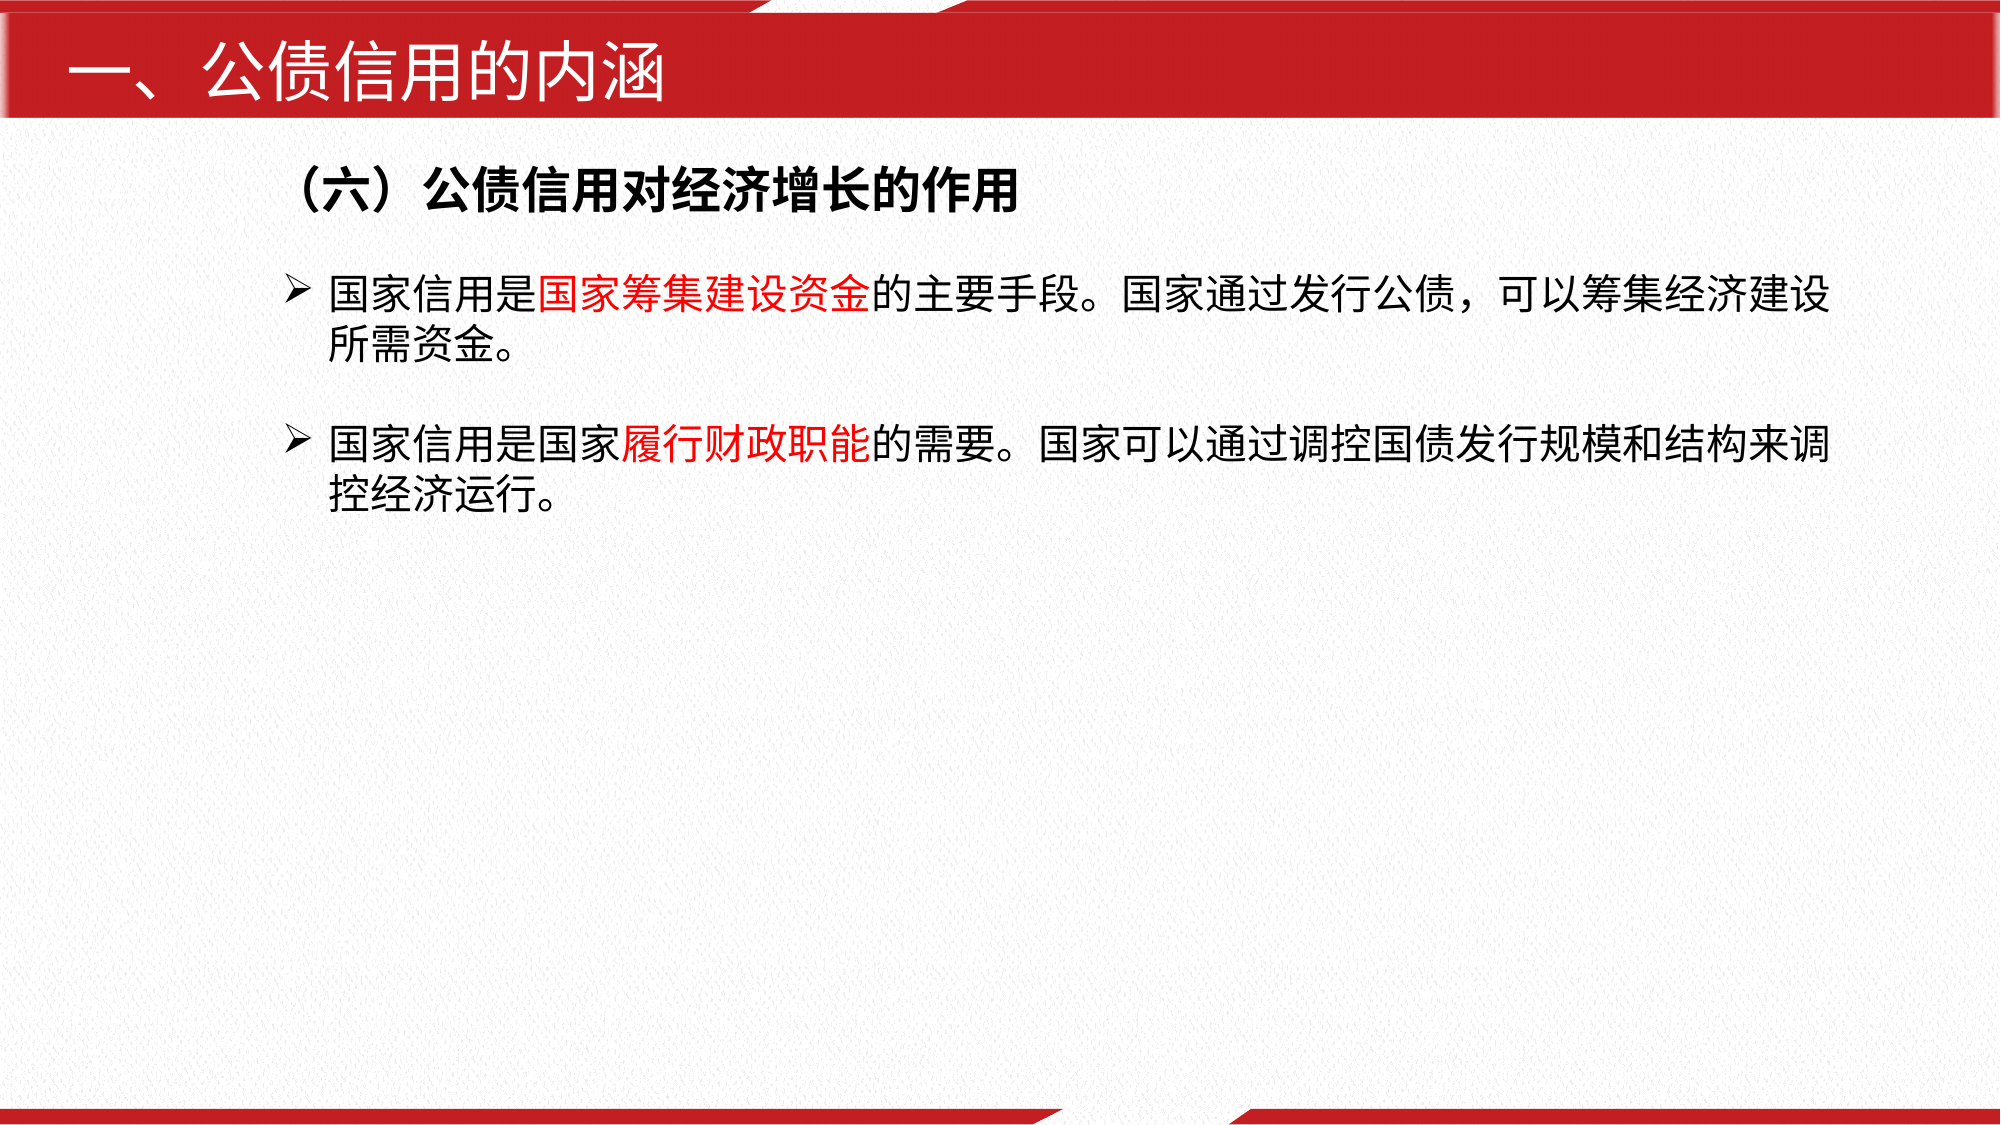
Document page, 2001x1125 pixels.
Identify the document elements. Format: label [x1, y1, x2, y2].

picture [0, 12, 2000, 118]
text_box [0, 118, 2000, 1125]
text_box [0, 0, 2000, 12]
